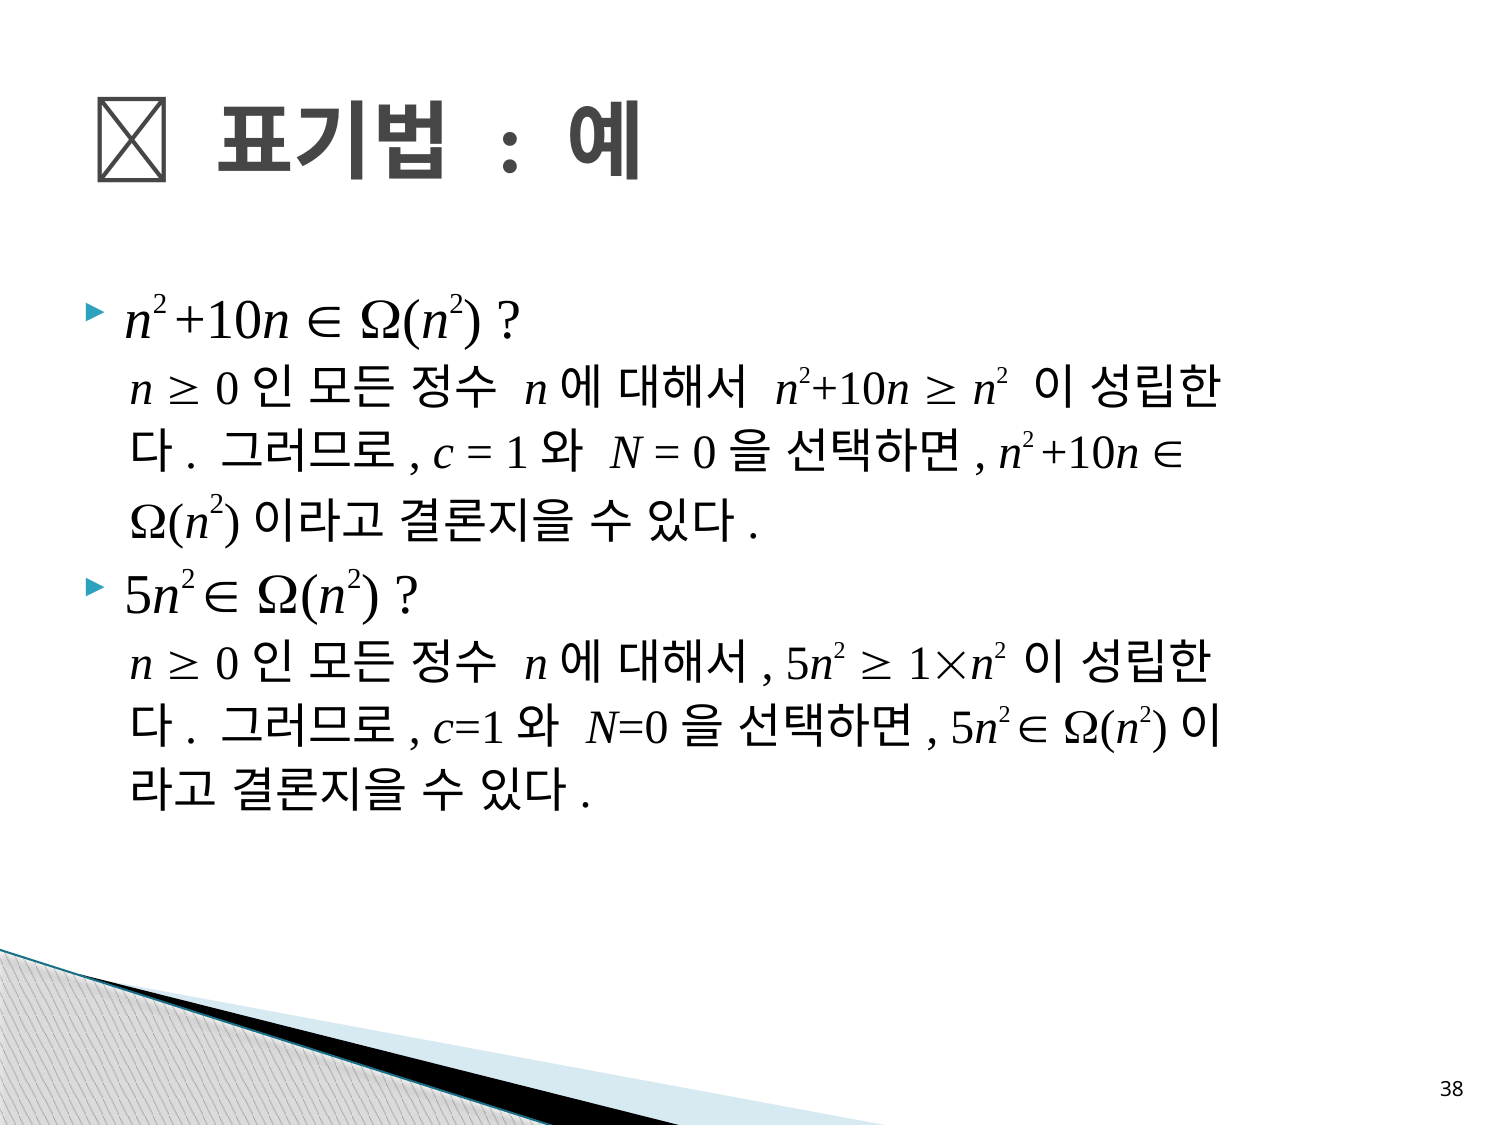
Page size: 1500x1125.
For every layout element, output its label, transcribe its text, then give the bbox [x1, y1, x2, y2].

slide_number 38 [1418, 1051, 1479, 1112]
title  표기법 : 예 [75, 45, 1425, 233]
list n2 +10n  (n2) ? n  0인 모든 정수 n에 대해서 n2+10n  n2 이 성립한 다. 그러므로, c = 1와 N = 0을 선택하면, n2 +10n  (n2)이라고 결론지을 수 있다. 5n2  (n2) ? n  0인 모든 정수 n에 대해서, 5n2  1n2 이 성립한 다. 그러므로, c=1와 N=0을 선택하면, 5n2  (n2)이 라고 결론지을 수 있다. [50, 275, 1450, 975]
